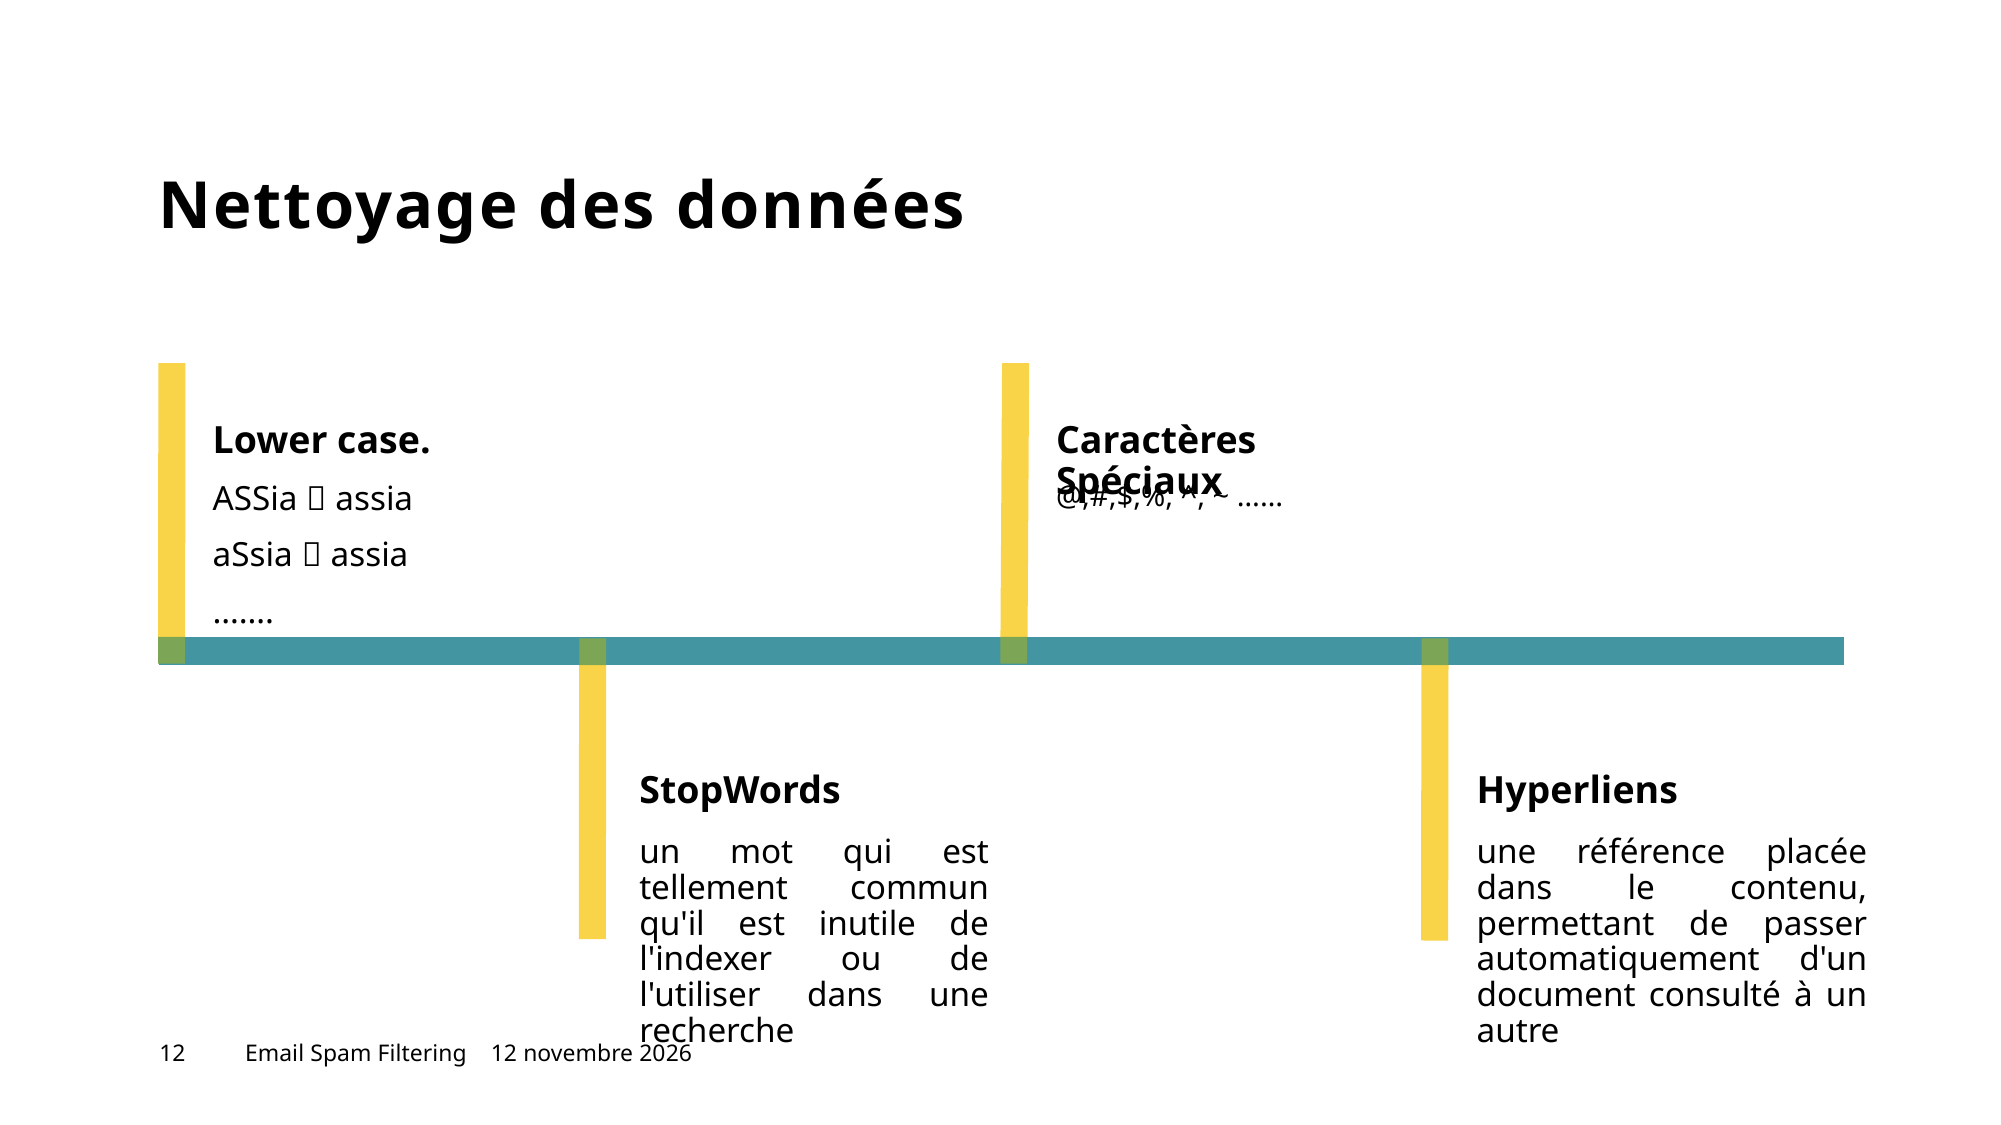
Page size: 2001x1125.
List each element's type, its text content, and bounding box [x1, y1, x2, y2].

title Nettoyage des données [158, 144, 969, 245]
slide_number 12 [159, 1038, 245, 1080]
list une référence placée dans le contenu, permettant de passer automatiquement d'un document consulté à un autre [1476, 834, 1868, 940]
list @,#,$,%, ^, ~ …… [1056, 481, 1407, 587]
list Hyperliens [1476, 771, 1827, 806]
footer Email Spam Filtering [245, 1038, 490, 1080]
slide_number 26 mai 2023 [490, 1038, 707, 1080]
list Caractères Spéciaux [1056, 421, 1407, 456]
list ASSia  assia aSsia  assia ……. [212, 481, 563, 587]
list StopWords [639, 771, 990, 806]
list un mot qui est tellement commun qu'il est inutile de l'indexer ou de l'utiliser dans une recherche [639, 834, 990, 940]
list Lower case. [212, 421, 563, 456]
